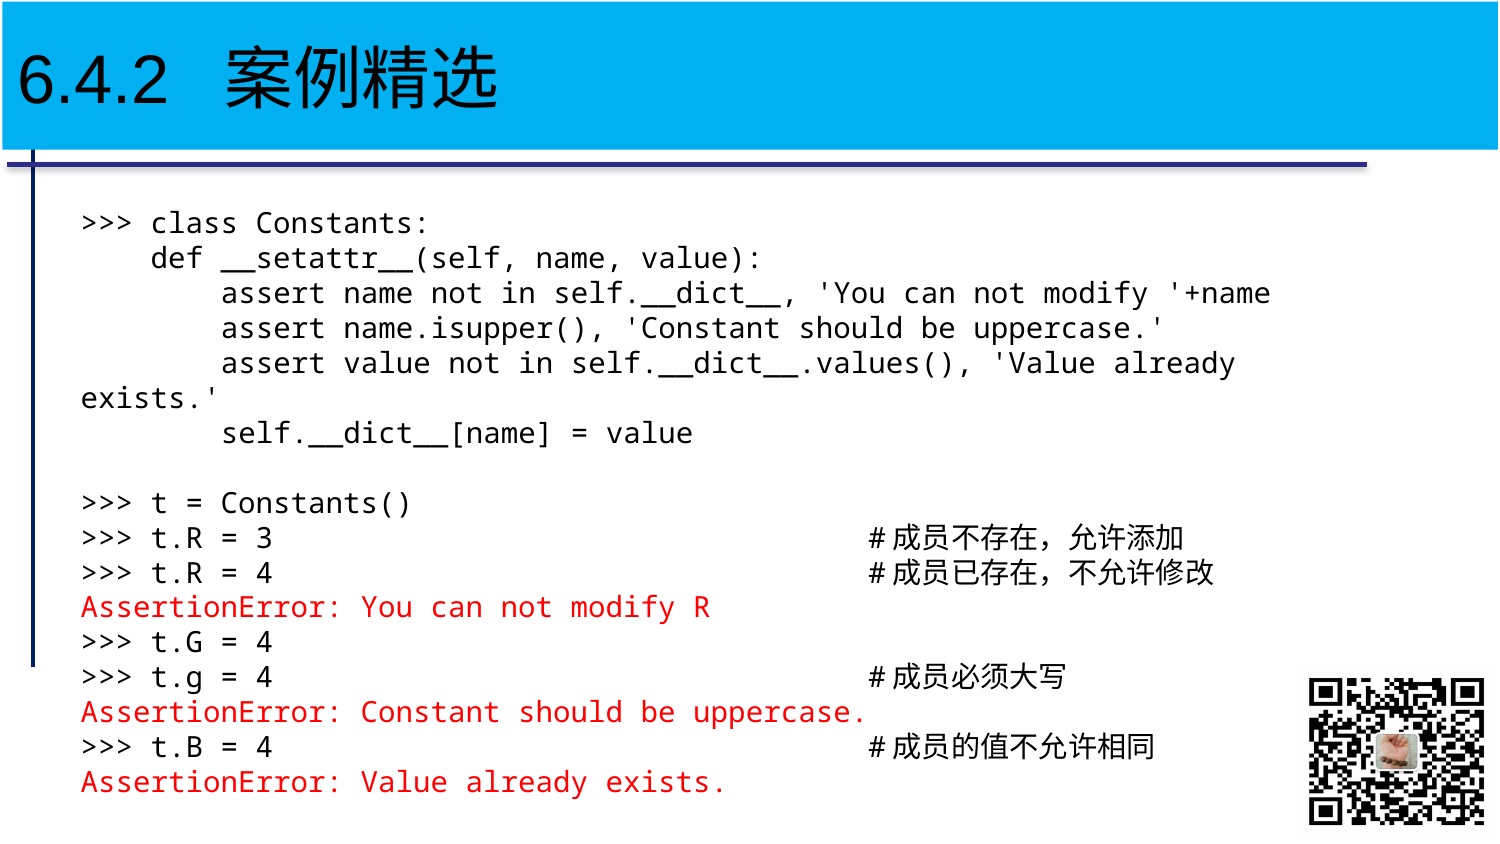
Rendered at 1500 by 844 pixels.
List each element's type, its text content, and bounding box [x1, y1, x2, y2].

picture [1295, 666, 1498, 837]
list >>> class Constants: def __setattr__(self, name, value): assert name not in self.__dict__, 'You can not modify '+name assert name.isupper(), 'Constant should be uppercase.' assert value not in self.__dict__.values(), 'Value already exists.' self.__dict__[name] = value >>> t = Constants() >>> t.R = 3 #成员不存在，允许添加 >>> t.R = 4 #成员已存在，不允许修改 AssertionError: You can not modify R >>> t.G = 4 >>> t.g = 4 #成员必须大写 AssertionError: Constant should be uppercase. >>> t.B = 4 #成员的值不允许相同 AssertionError: Value already exists. [65, 196, 1312, 755]
title 6.4.2 案例精选 [2, 1, 1499, 150]
slide_number [1074, 768, 1426, 828]
